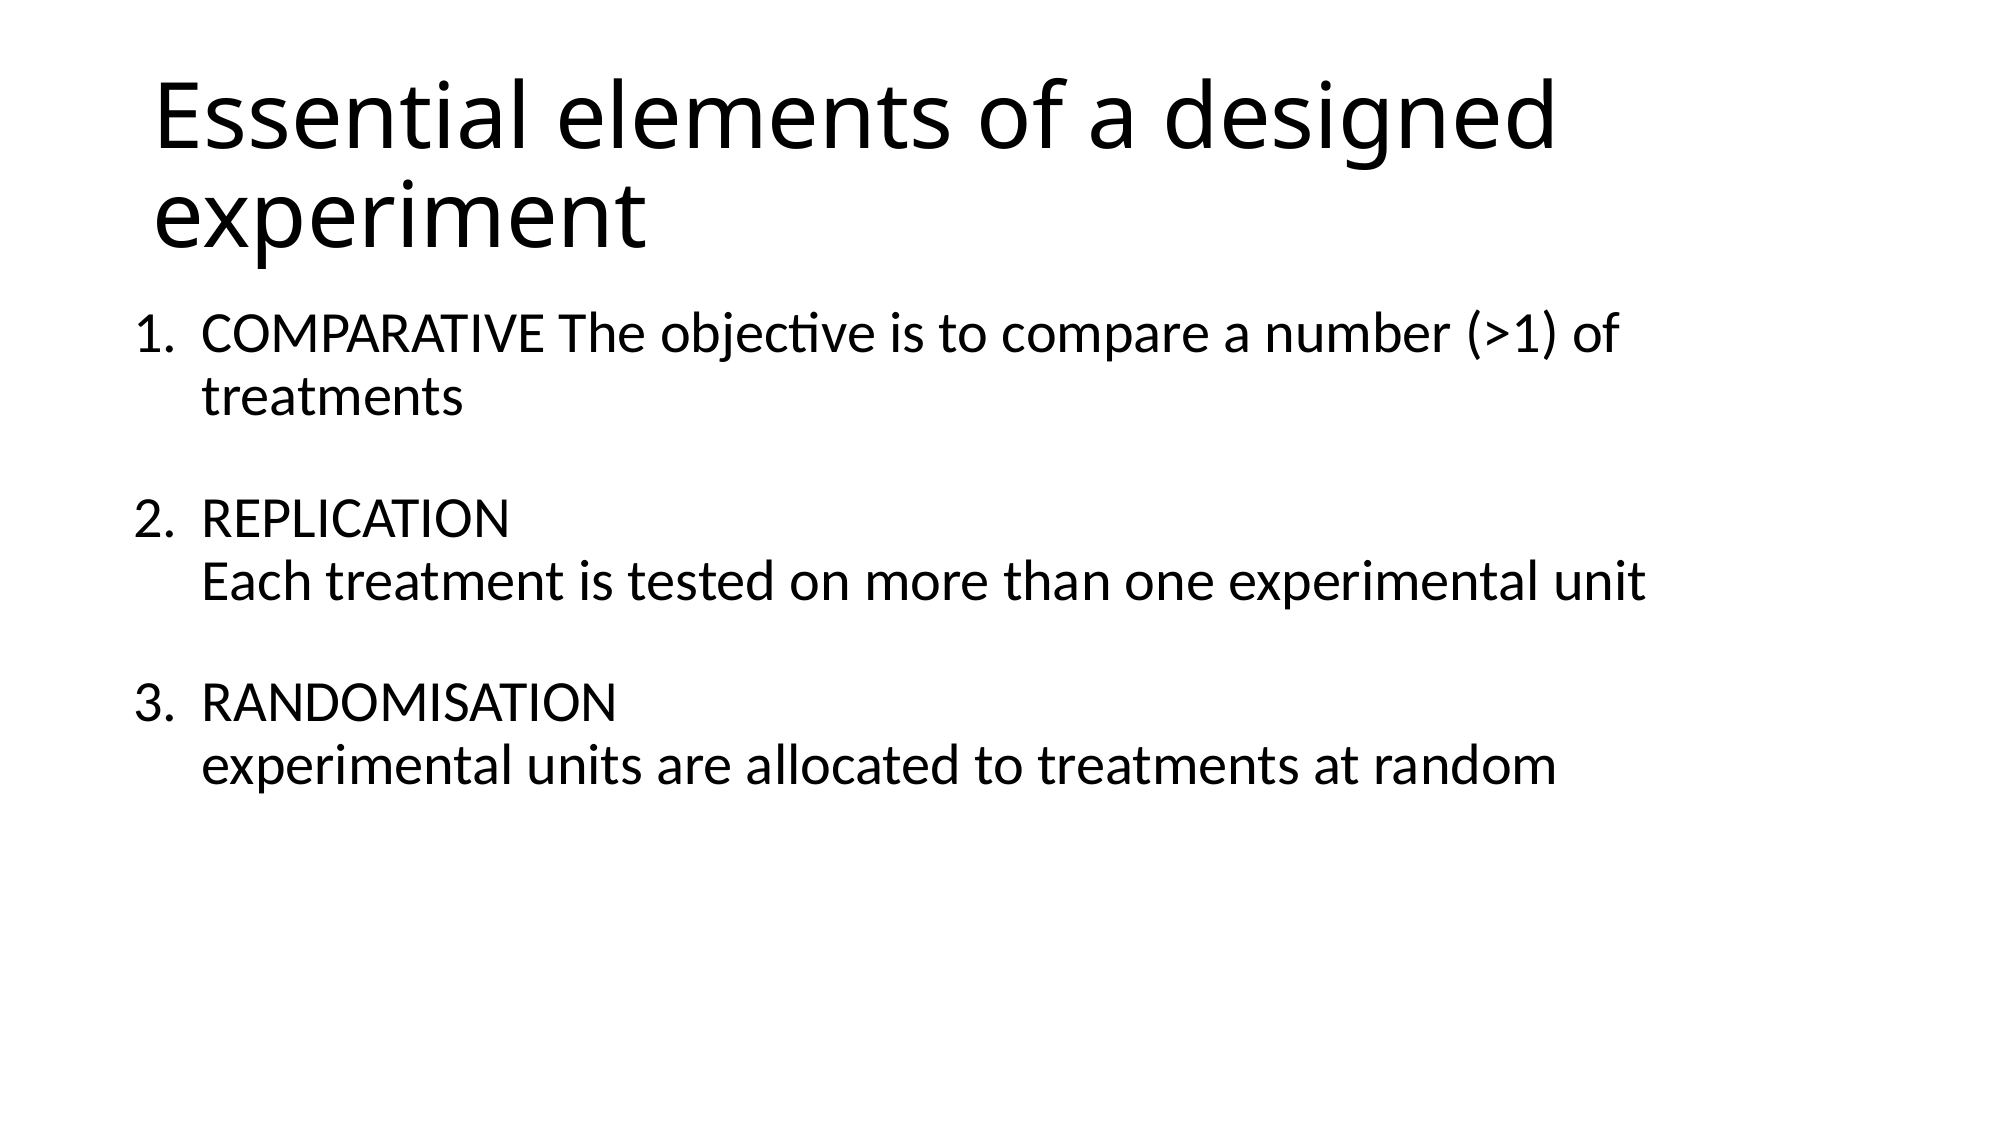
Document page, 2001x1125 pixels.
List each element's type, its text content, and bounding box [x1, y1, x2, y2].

title Essential elements of a designed experiment [137, 59, 1863, 278]
list COMPARATIVE The objective is to compare a number (>1) of treatments REPLICATION Each treatment is tested on more than one experimental unit RANDOMISATION experimental units are allocated to treatments at random [118, 295, 1853, 976]
